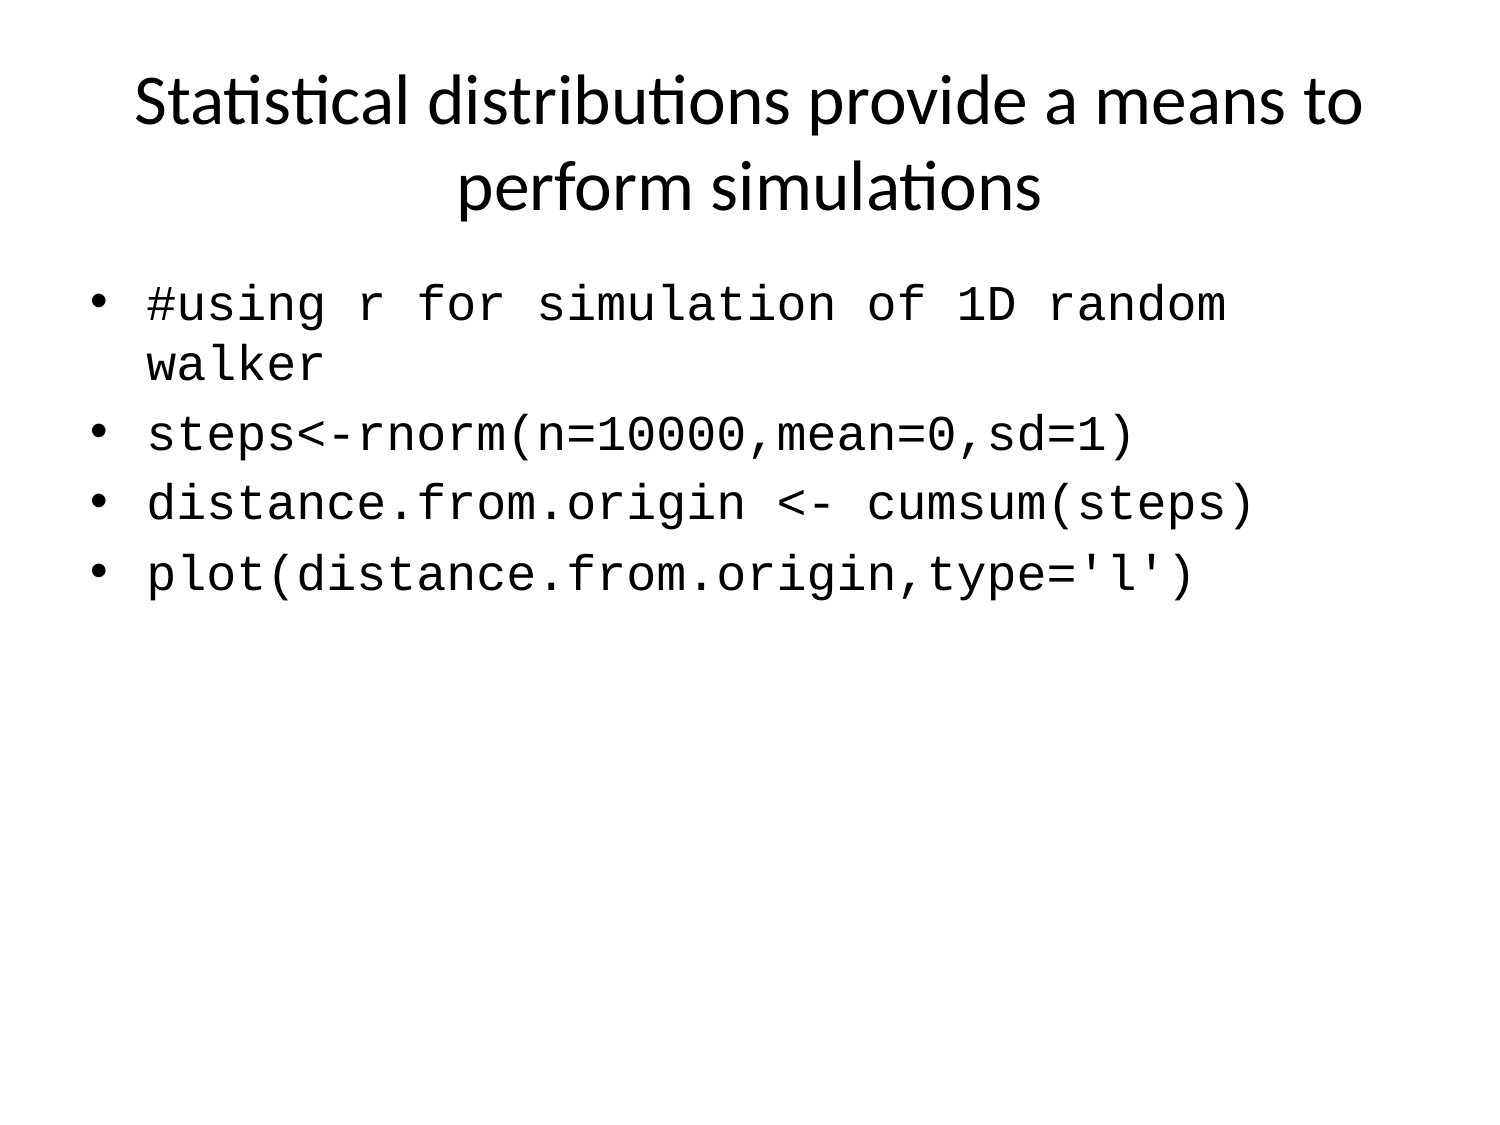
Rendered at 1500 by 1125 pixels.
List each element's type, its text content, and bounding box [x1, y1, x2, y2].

title Statistical distributions provide a means to perform simulations [75, 45, 1425, 233]
list #using r for simulation of 1D random walker steps<-rnorm(n=10000,mean=0,sd=1) distance.from.origin <- cumsum(steps) plot(distance.from.origin,type='l') [75, 262, 1425, 1005]
